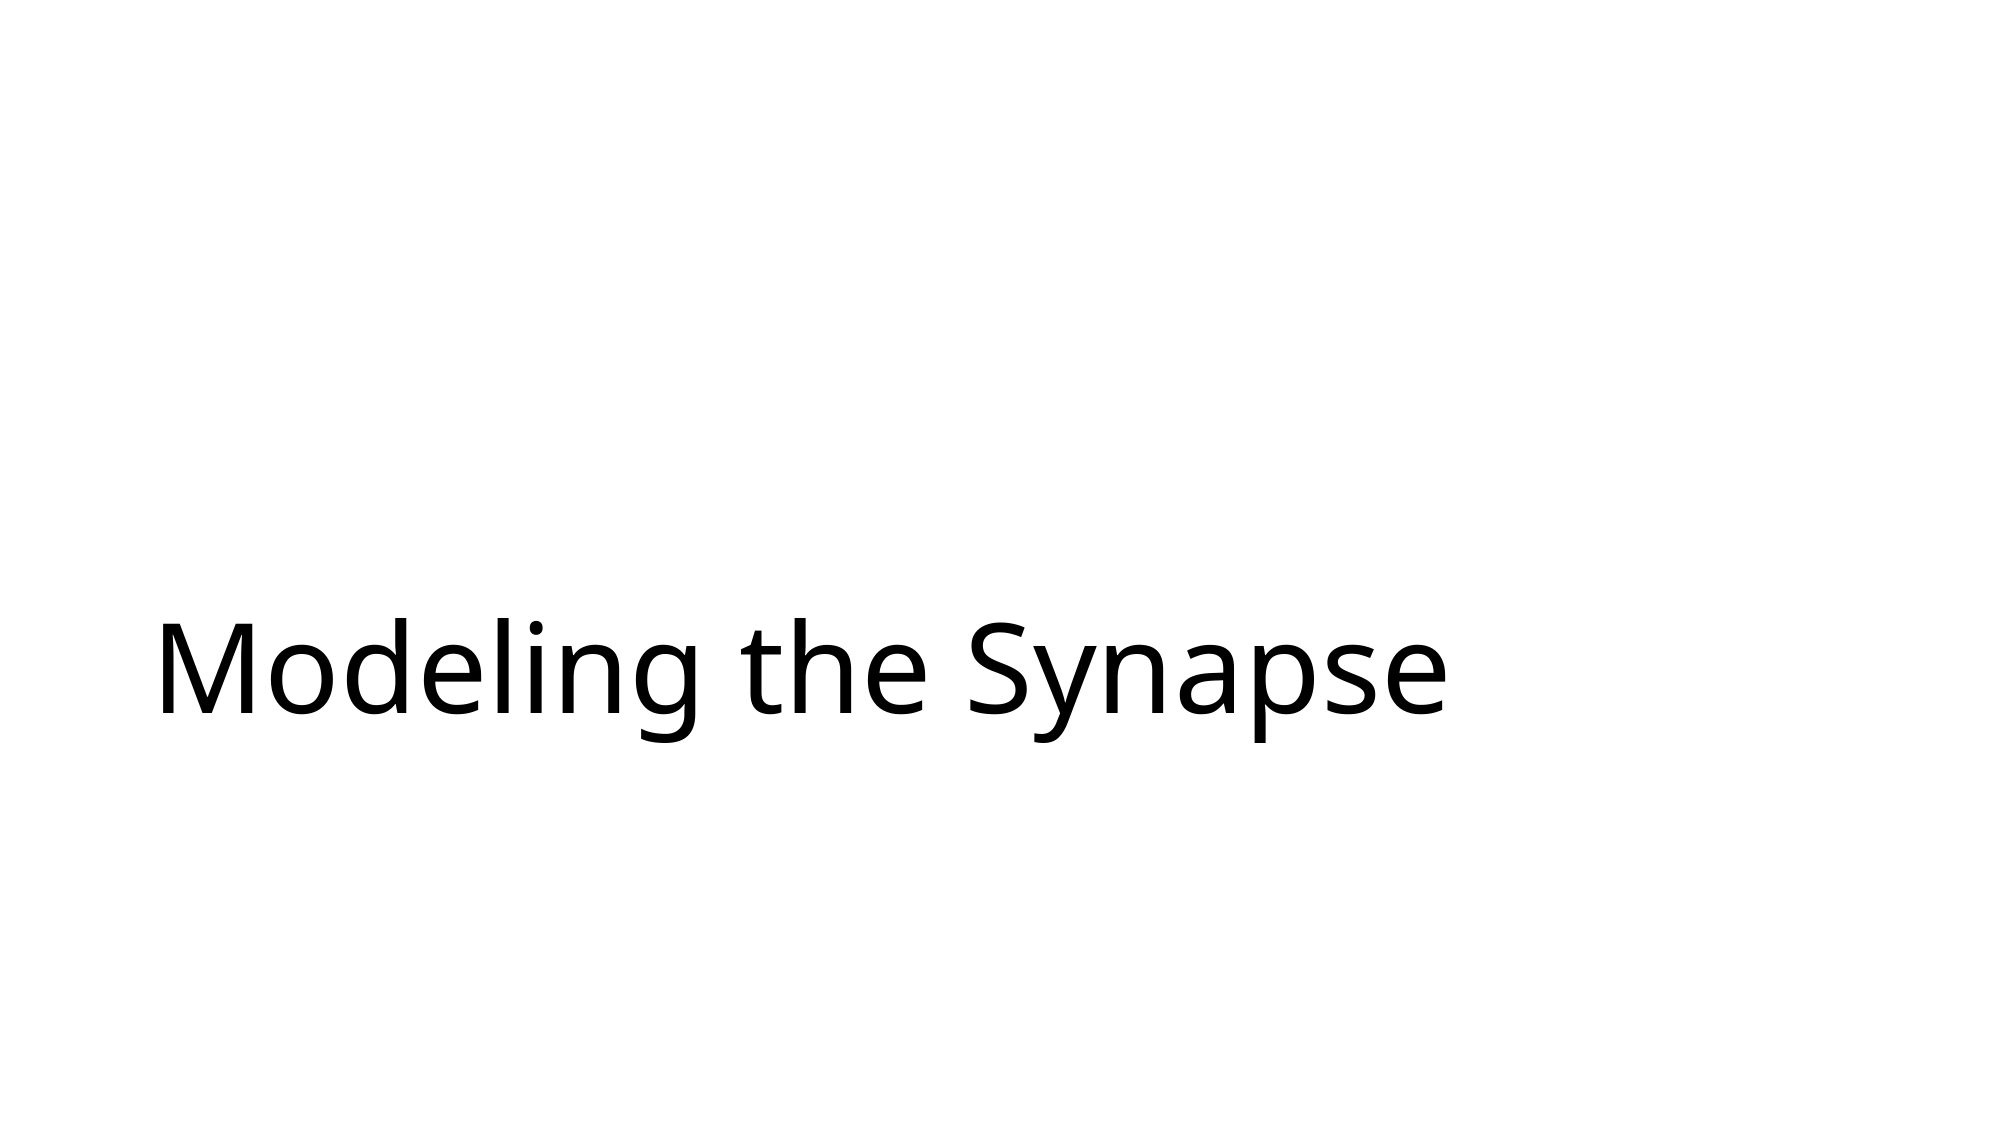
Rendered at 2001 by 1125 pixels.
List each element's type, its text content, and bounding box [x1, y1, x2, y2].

title Modeling the Synapse [136, 280, 1862, 749]
